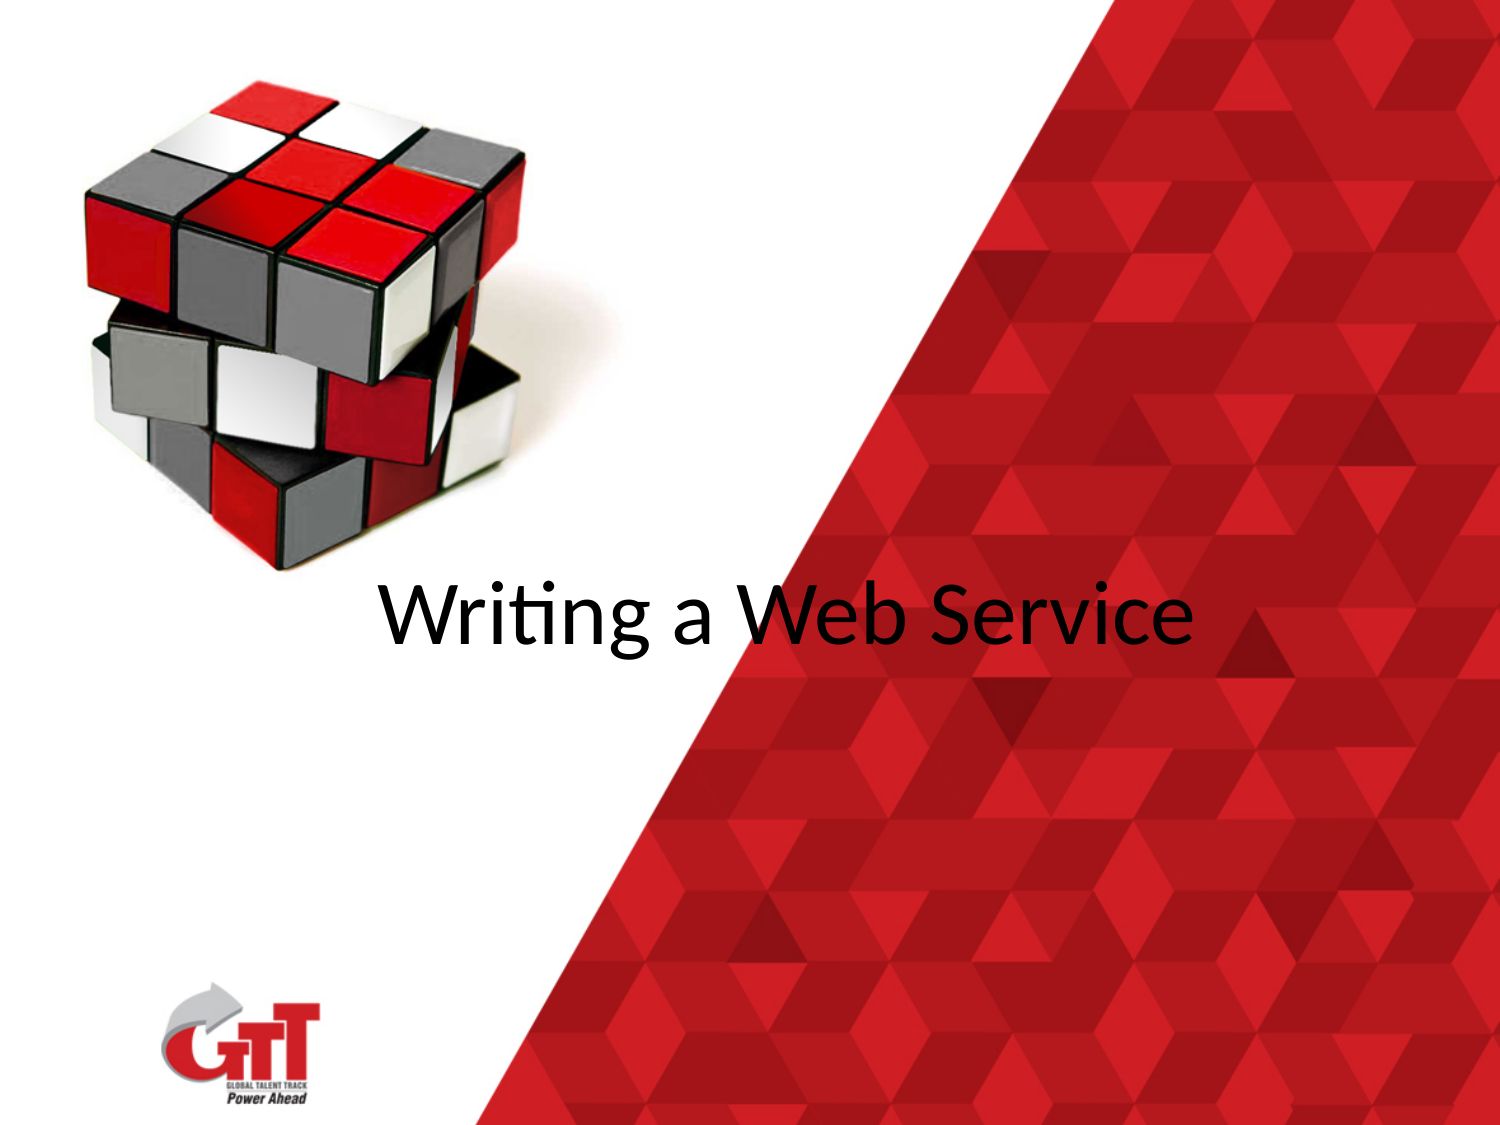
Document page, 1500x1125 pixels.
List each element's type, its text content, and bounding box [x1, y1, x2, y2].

picture [0, 0, 1500, 1125]
title Writing a Web Service [150, 487, 1425, 729]
